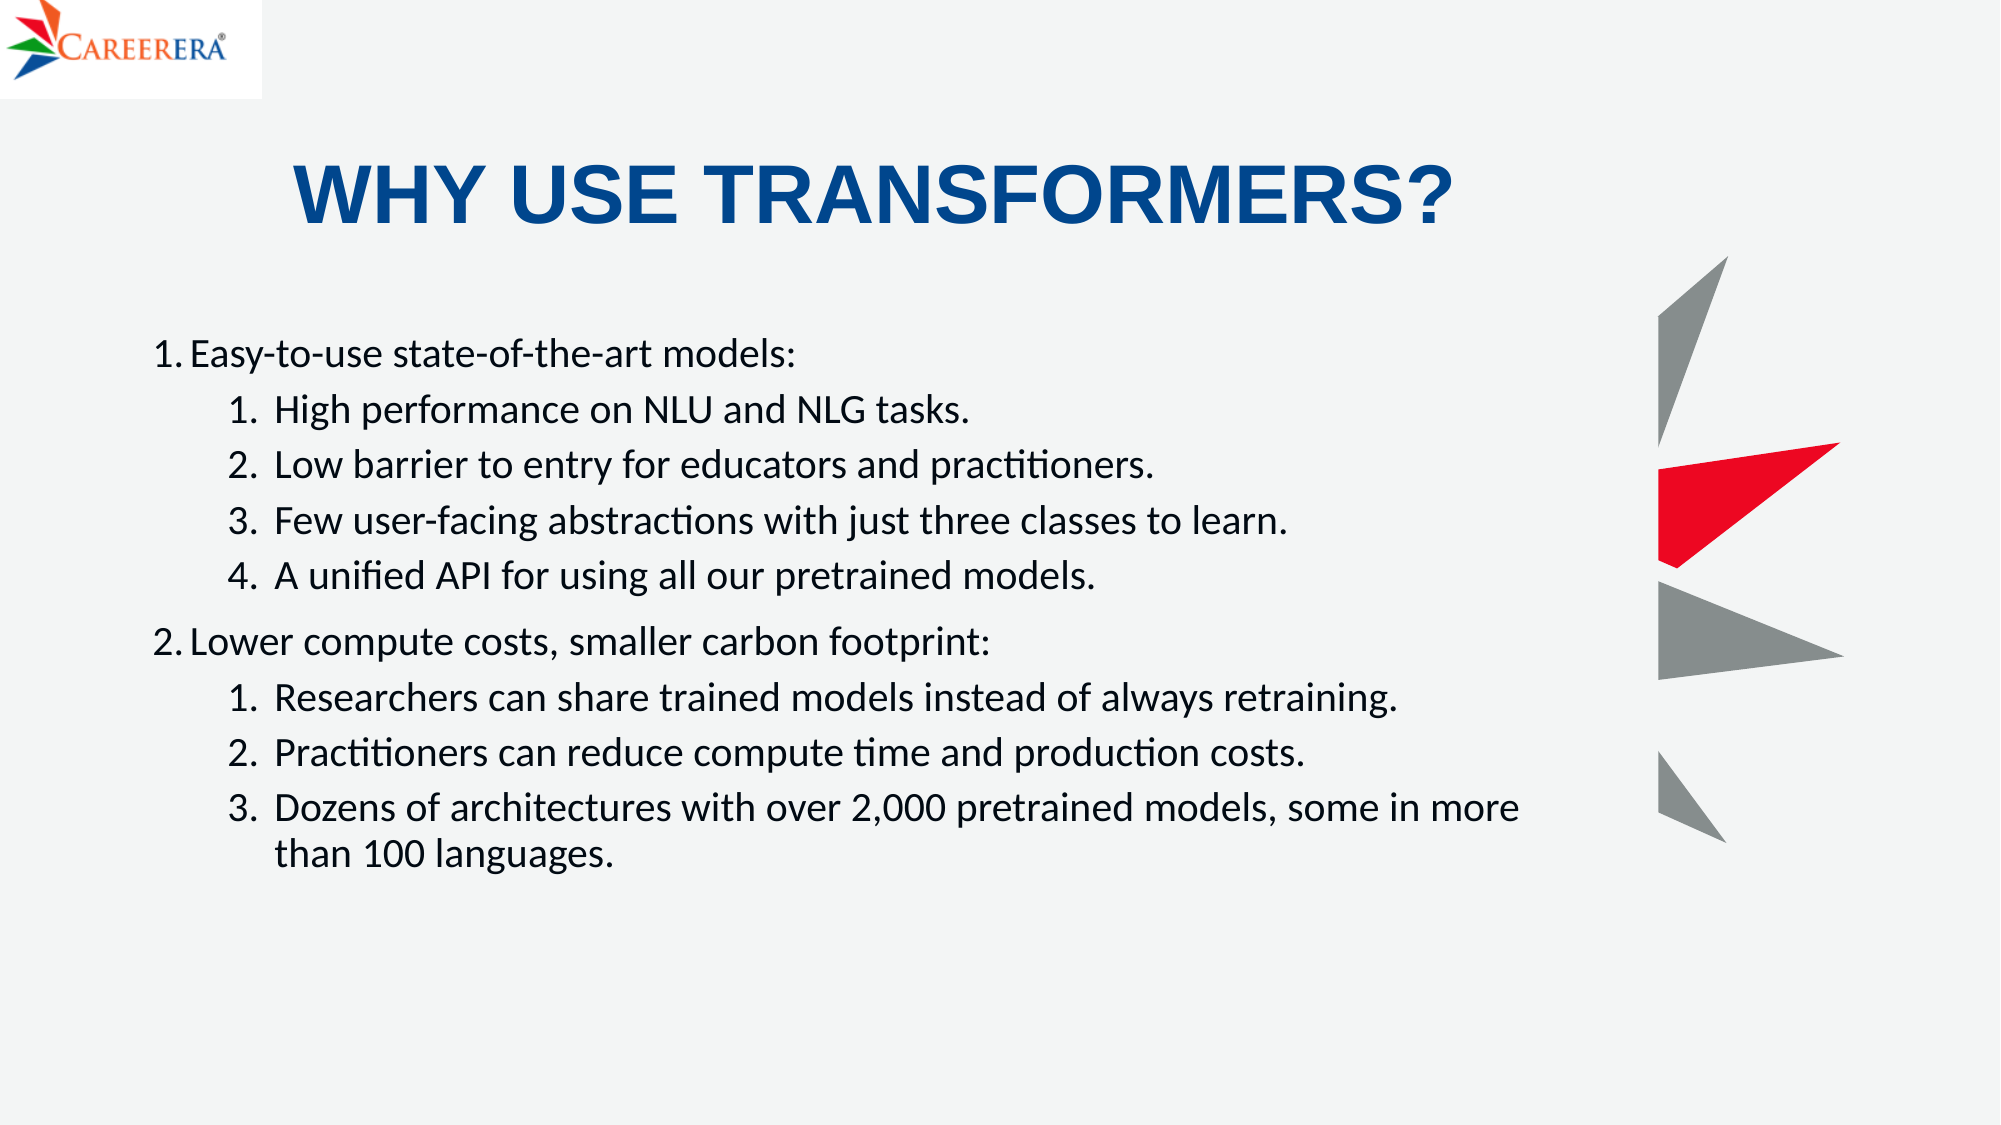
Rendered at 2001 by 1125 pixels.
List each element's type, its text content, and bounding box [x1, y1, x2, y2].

list Easy-to-use state-of-the-art models: High performance on NLU and NLG tasks. Low barrier to entry for educators and practitioners. Few user-facing abstractions with just three classes to learn. A unified API for using all our pretrained models. Lower compute costs, smaller carbon footprint: Researchers can share trained models instead of always retraining. Practitioners can reduce compute time and production costs. Dozens of architectures with over 2,000 pretrained models, some in more than 100 languages. [137, 316, 1622, 892]
title WHY USE TRANSFORMERS? [133, 116, 1617, 278]
picture [0, 0, 262, 99]
